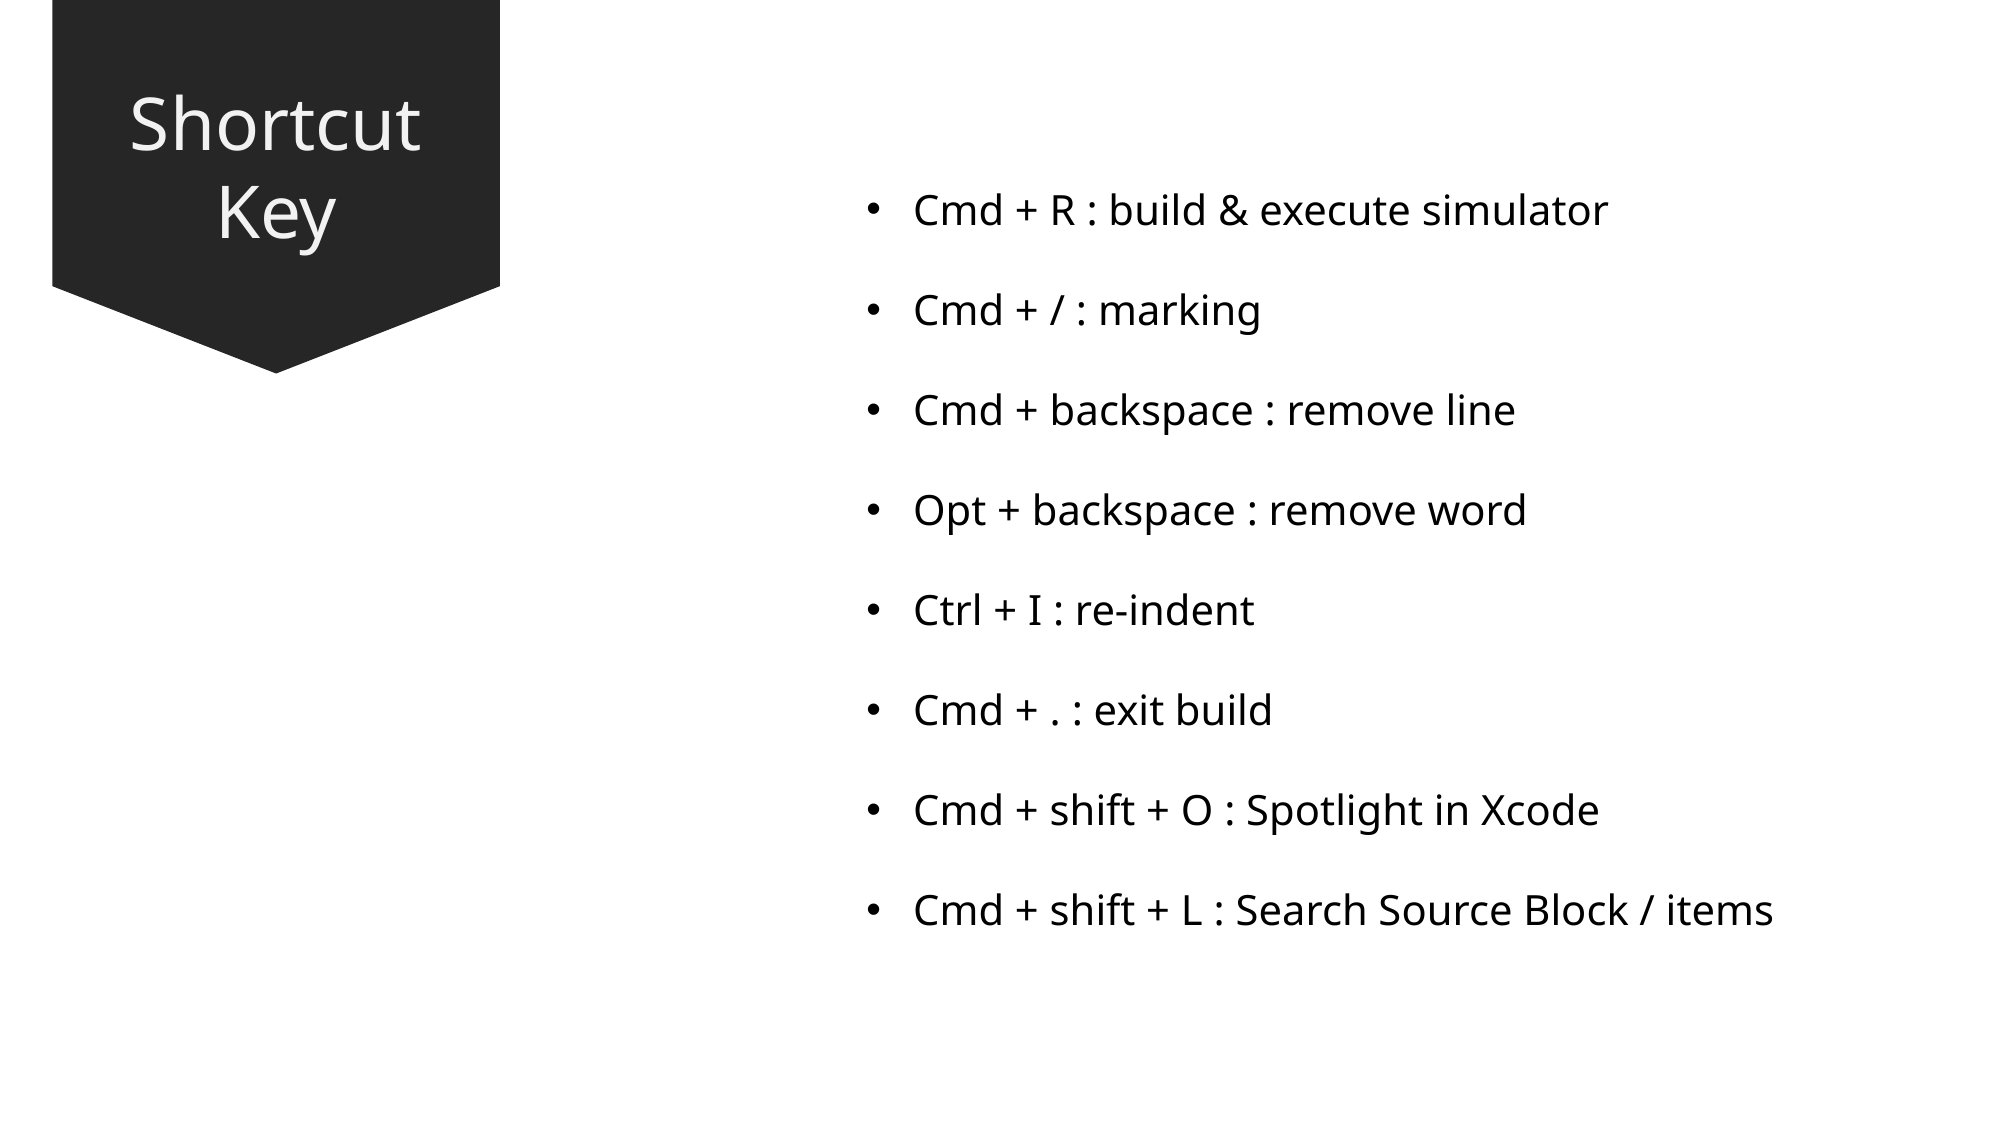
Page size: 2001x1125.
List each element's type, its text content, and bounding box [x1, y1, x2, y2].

text_box [51, 0, 501, 375]
text_box Cmd + R : build & execute simulator Cmd + / : marking Cmd + backspace : remove line Opt + backspace : remove word Ctrl + I : re-indent Cmd + . : exit build Cmd + shift + O : Spotlight in Xcode Cmd + shift + L : Search Source Block / items [851, 176, 1790, 942]
text_box Shortcut Key [115, 70, 437, 261]
